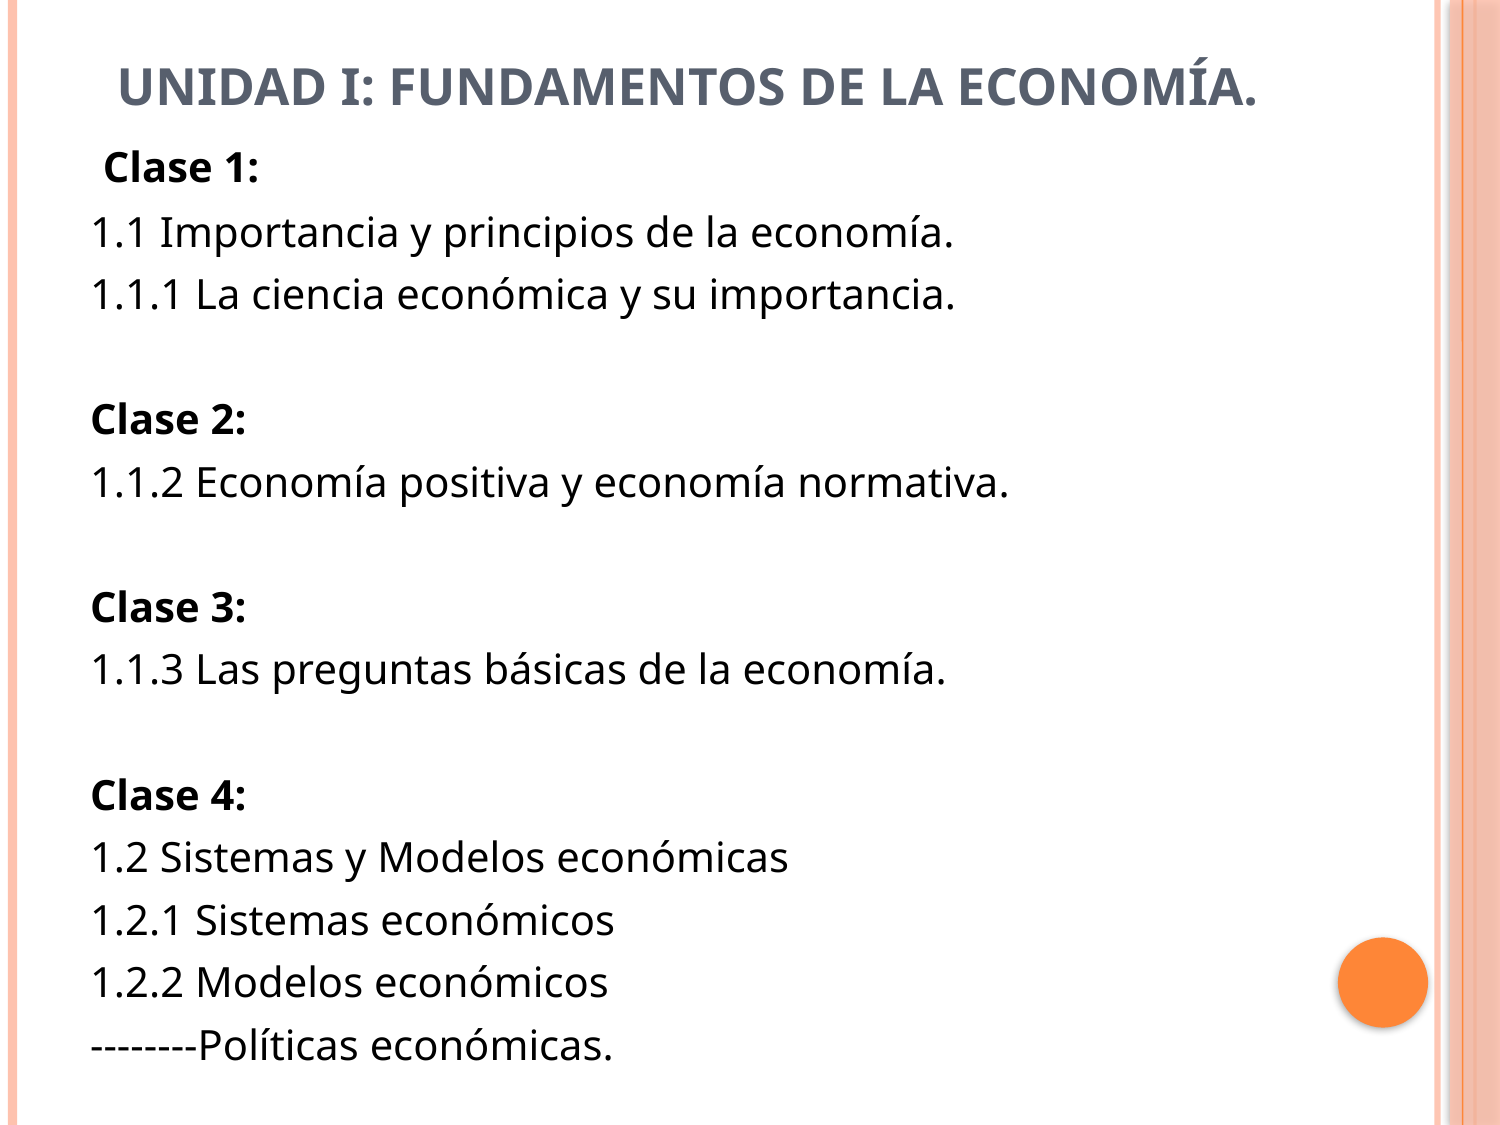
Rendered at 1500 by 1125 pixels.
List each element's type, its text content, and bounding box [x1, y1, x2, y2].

list Clase 1: 1.1 Importancia y principios de la economía. 1.1.1 La ciencia económica y su importancia. Clase 2: 1.1.2 Economía positiva y economía normativa. Clase 3: 1.1.3 Las preguntas básicas de la economía. Clase 4: 1.2 Sistemas y Modelos económicas 1.2.1 Sistemas económicos 1.2.2 Modelos económicos --------Políticas económicas. [74, 125, 1389, 1083]
title Unidad I: Fundamentos de la Economía. [75, 45, 1300, 125]
